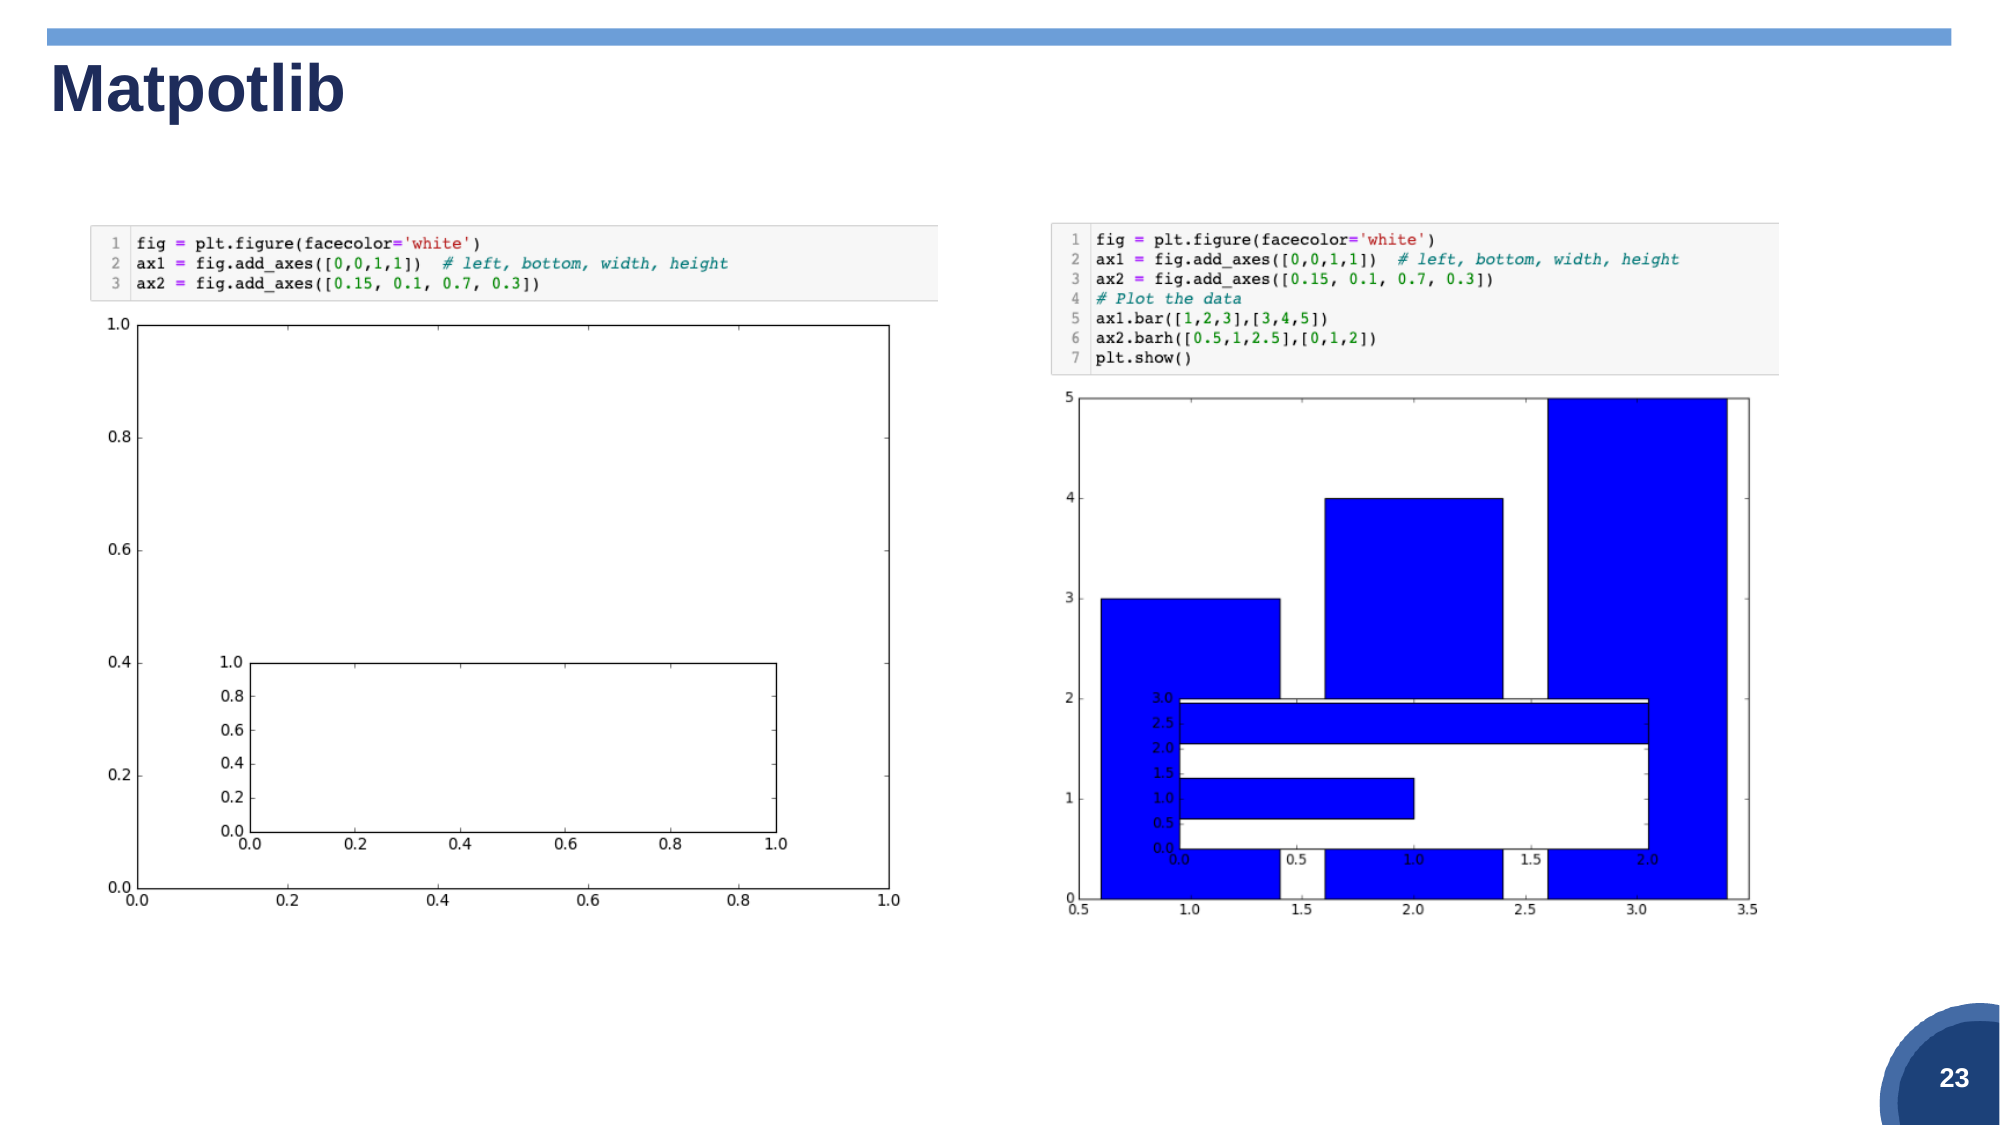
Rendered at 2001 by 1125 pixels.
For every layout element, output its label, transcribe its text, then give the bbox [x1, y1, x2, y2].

title Matpotlib [35, 46, 1965, 148]
slide_number 23 [1534, 1046, 1985, 1107]
picture [0, 1, 2000, 1125]
